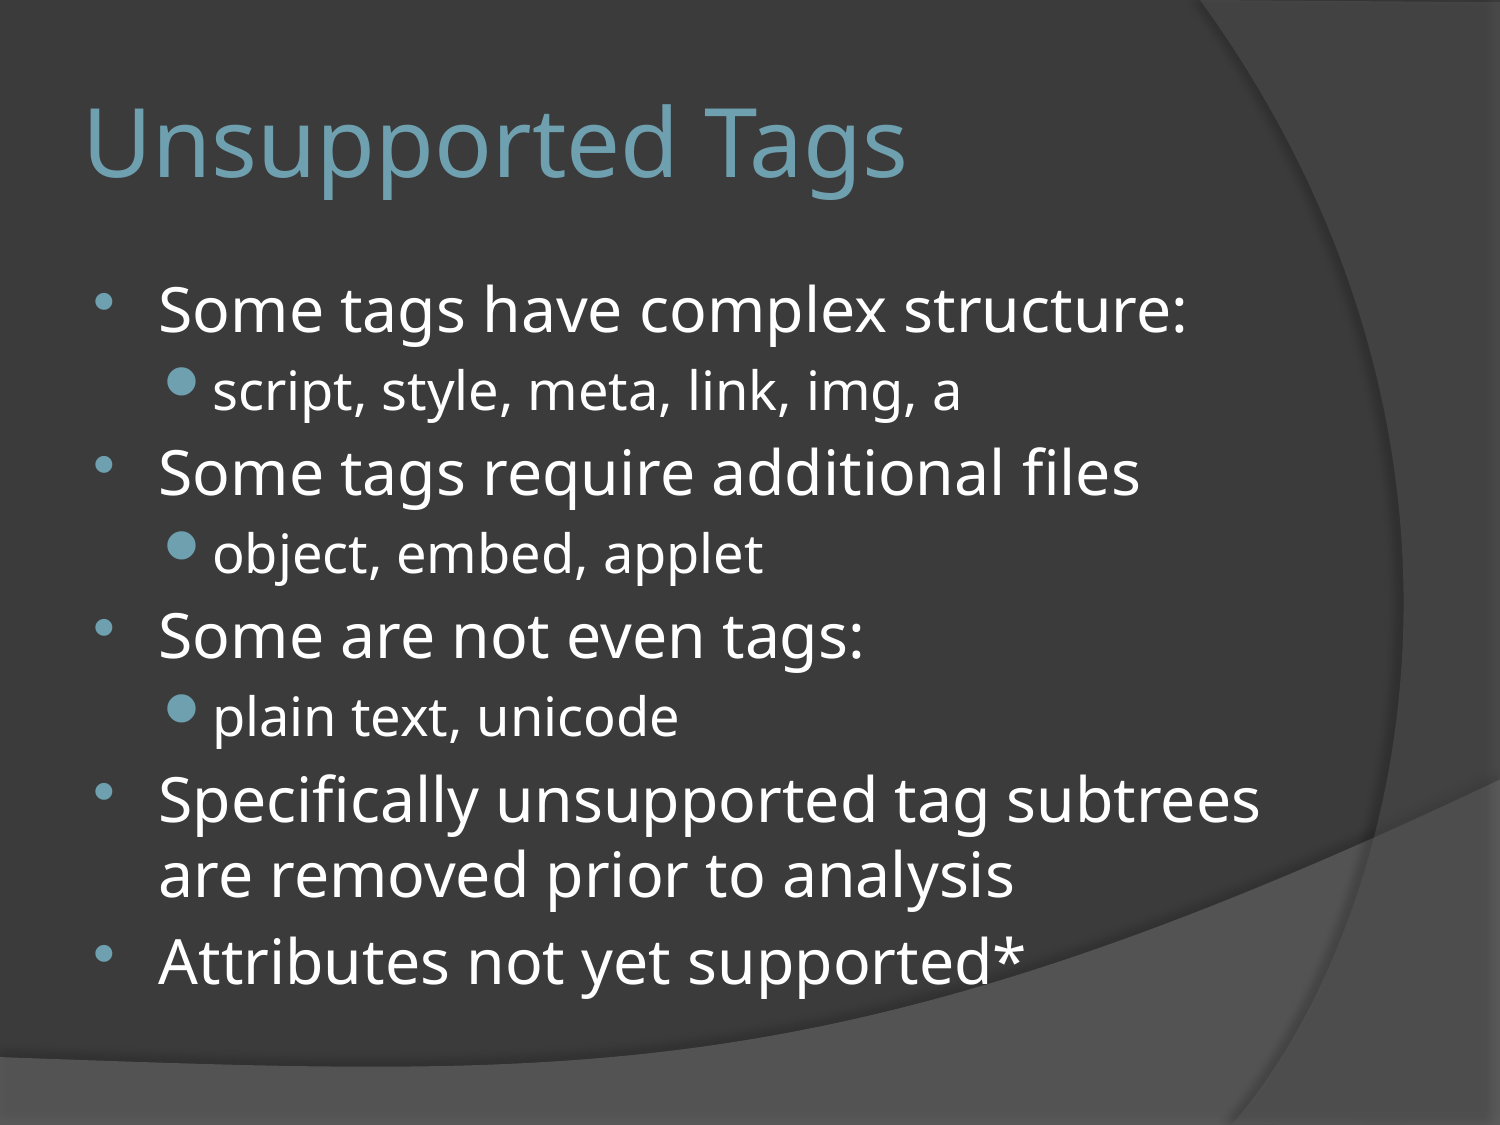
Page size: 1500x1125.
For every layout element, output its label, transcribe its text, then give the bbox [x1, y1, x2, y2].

title Unsupported Tags [75, 45, 1300, 233]
list Some tags have complex structure: script, style, meta, link, img, a Some tags require additional files object, embed, applet Some are not even tags: plain text, unicode Specifically unsupported tag subtrees are removed prior to analysis Attributes not yet supported* [75, 262, 1300, 1005]
